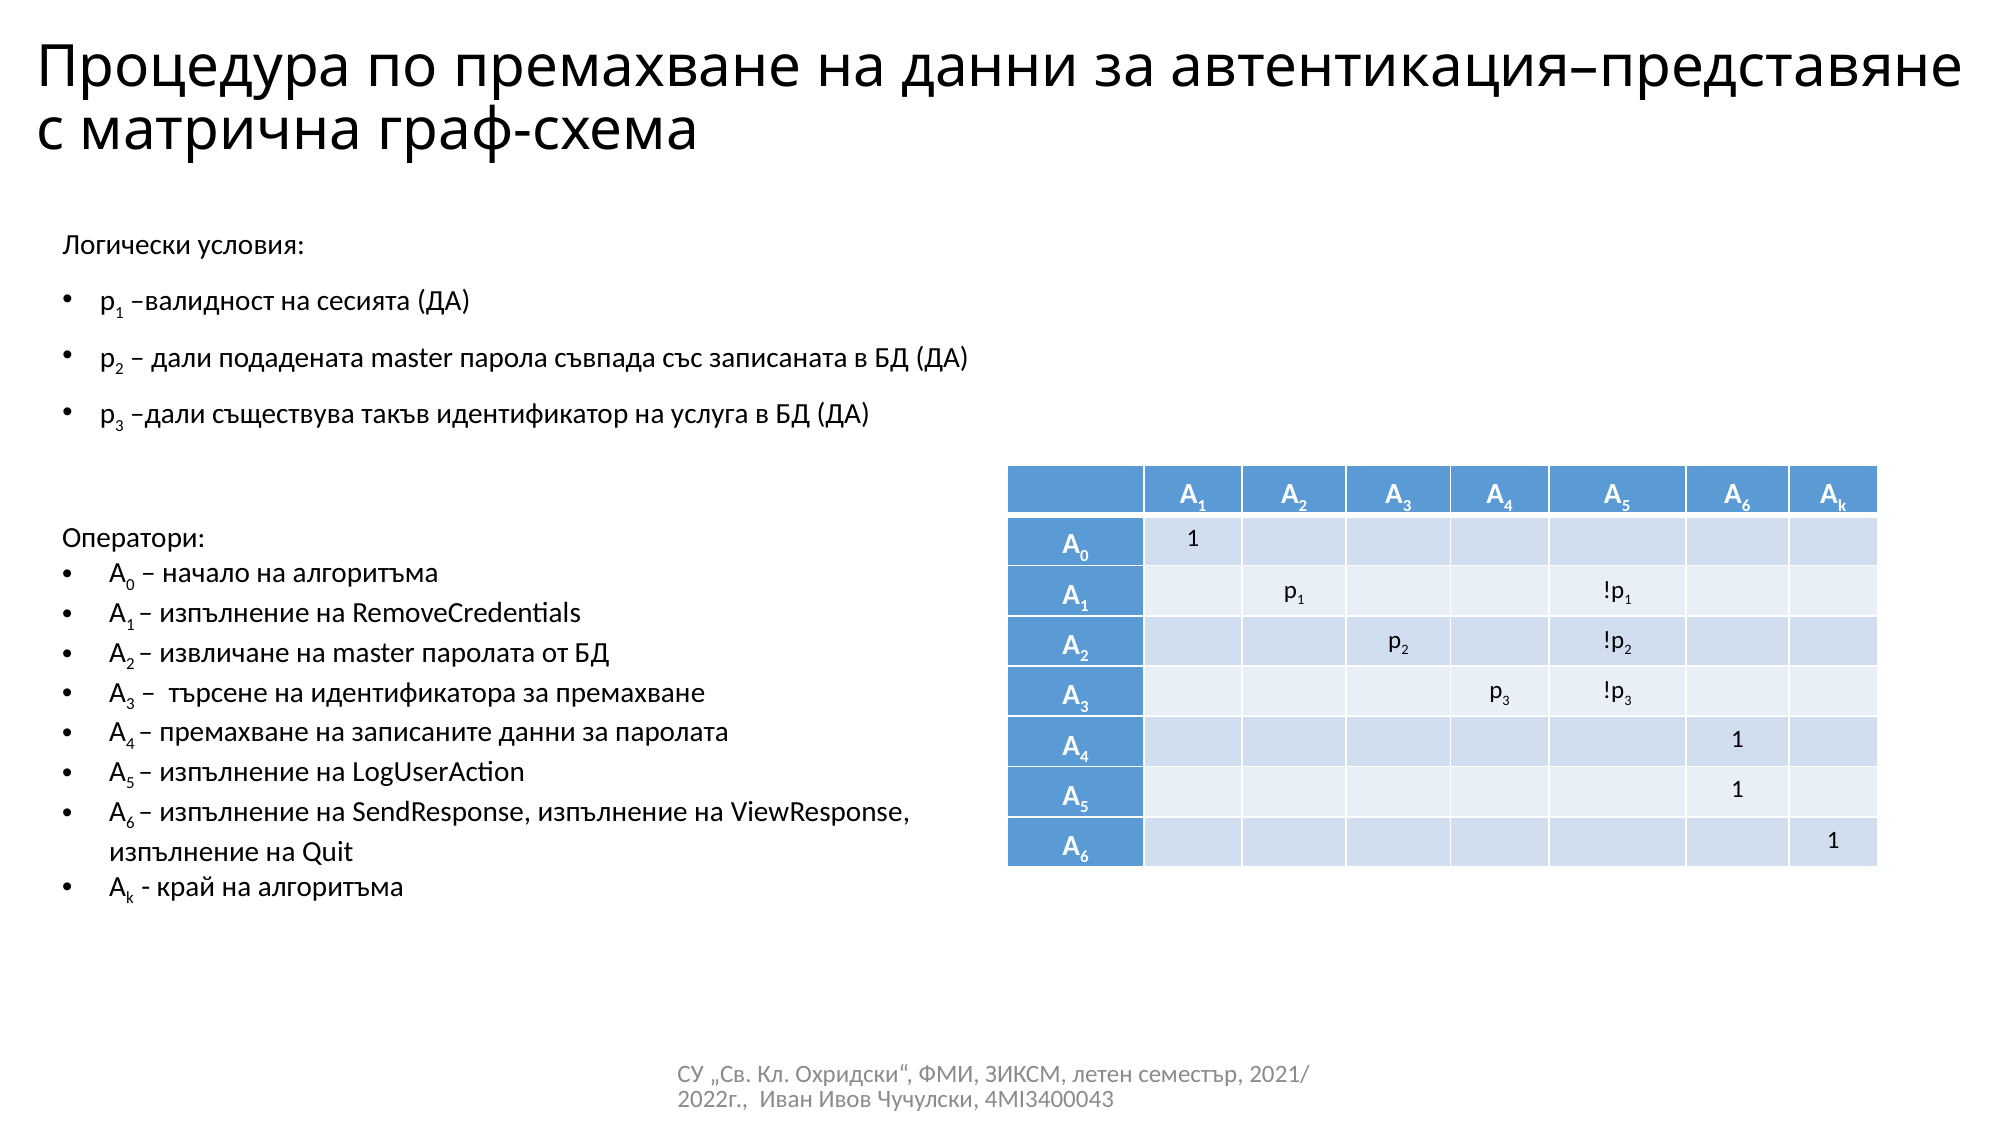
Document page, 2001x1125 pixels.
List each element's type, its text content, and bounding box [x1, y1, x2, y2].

table_cell [1451, 818, 1548, 866]
table_cell [1687, 518, 1788, 565]
footer СУ „Св. Кл. Охридски“, ФМИ, ЗИКСМ, летен семестър, 2021/2022г., Иван Ивов Чучулски, 4MI3400043 [662, 1042, 1338, 1103]
table_cell A6 [1008, 818, 1143, 866]
table_cell [1347, 717, 1450, 766]
table_cell !p2 [1550, 617, 1685, 665]
table_cell [1243, 767, 1345, 816]
table_header Ak [1790, 466, 1877, 512]
table_header A5 [1550, 466, 1685, 512]
table_cell [1790, 767, 1877, 816]
table_cell 1 [1687, 767, 1788, 816]
table_cell A2 [1008, 617, 1143, 665]
table_cell A0 [1008, 518, 1143, 565]
table_cell [1243, 518, 1345, 565]
table_cell [1145, 617, 1241, 665]
table_cell [1790, 717, 1877, 766]
table_cell [1687, 617, 1788, 665]
table_cell [1243, 818, 1345, 866]
table_cell [1451, 617, 1548, 665]
table_cell [1145, 717, 1241, 766]
table_cell [1550, 767, 1685, 816]
table_cell [1145, 767, 1241, 816]
table_cell [1550, 818, 1685, 866]
table_cell [1347, 518, 1450, 565]
table_header A3 [1347, 466, 1450, 512]
table_cell [1687, 818, 1788, 866]
table_header A6 [1687, 466, 1788, 512]
table_header [1008, 466, 1143, 512]
table_cell [1550, 518, 1685, 565]
table_cell A1 [1008, 566, 1143, 615]
table_cell A5 [1008, 767, 1143, 816]
table_header A4 [1451, 466, 1548, 512]
table_cell [1145, 667, 1241, 715]
table_cell [1687, 667, 1788, 715]
table_cell [1451, 518, 1548, 565]
table_cell A4 [1008, 717, 1143, 766]
text_box Оператори: A0 – начало на алгоритъма A1 – изпълнение на RemoveCredentials A2 – извличане на master паролата от БД A3 – търсене на идентификатора за премахване A4 – премахване на записаните данни за паролата A5 – изпълнение на LogUserAction A6 – изпълнение на SendResponse, изпълнение на ViewResponse, изпълнение на Quit Ak - край на алгоритъма [47, 511, 949, 949]
table_cell p3 [1451, 667, 1548, 715]
table_cell [1347, 767, 1450, 816]
table_cell [1790, 566, 1877, 615]
table_cell [1243, 667, 1345, 715]
table_cell ­­!p1 [1550, 566, 1685, 615]
table_header A1 [1145, 466, 1241, 512]
table_cell !p3 [1550, 667, 1685, 715]
table_cell 1 [1145, 518, 1241, 565]
table_cell [1550, 717, 1685, 766]
title Процедура по премахване на данни за автентикация–представяне с матрична граф-схема [21, 25, 2000, 244]
table_cell [1790, 667, 1877, 715]
table_cell 1 [1687, 717, 1788, 766]
table_cell [1243, 717, 1345, 766]
table_cell [1451, 767, 1548, 816]
table_header A2 [1243, 466, 1345, 512]
table_cell p2­ [1347, 617, 1450, 665]
table_cell [1347, 818, 1450, 866]
table_cell p1 [1243, 566, 1345, 615]
table_cell [1145, 566, 1241, 615]
table_cell [1790, 518, 1877, 565]
table_cell [1145, 818, 1241, 866]
table_cell [1451, 717, 1548, 766]
table_cell [1687, 566, 1788, 615]
table_cell A3 [1008, 667, 1143, 715]
table_cell [1790, 617, 1877, 665]
table_cell 1 [1790, 818, 1877, 866]
table_cell [1347, 566, 1450, 615]
table_cell [1243, 617, 1345, 665]
table_cell [1347, 667, 1450, 715]
text_box Логически условия: p1 –валидност на сесията (ДА) p2 – дали подадената master парола съвпада със записаната в БД (ДА) p3 –дали съществува такъв идентификатор на услуга в БД (ДА) [47, 244, 1008, 512]
table_cell [1451, 566, 1548, 615]
